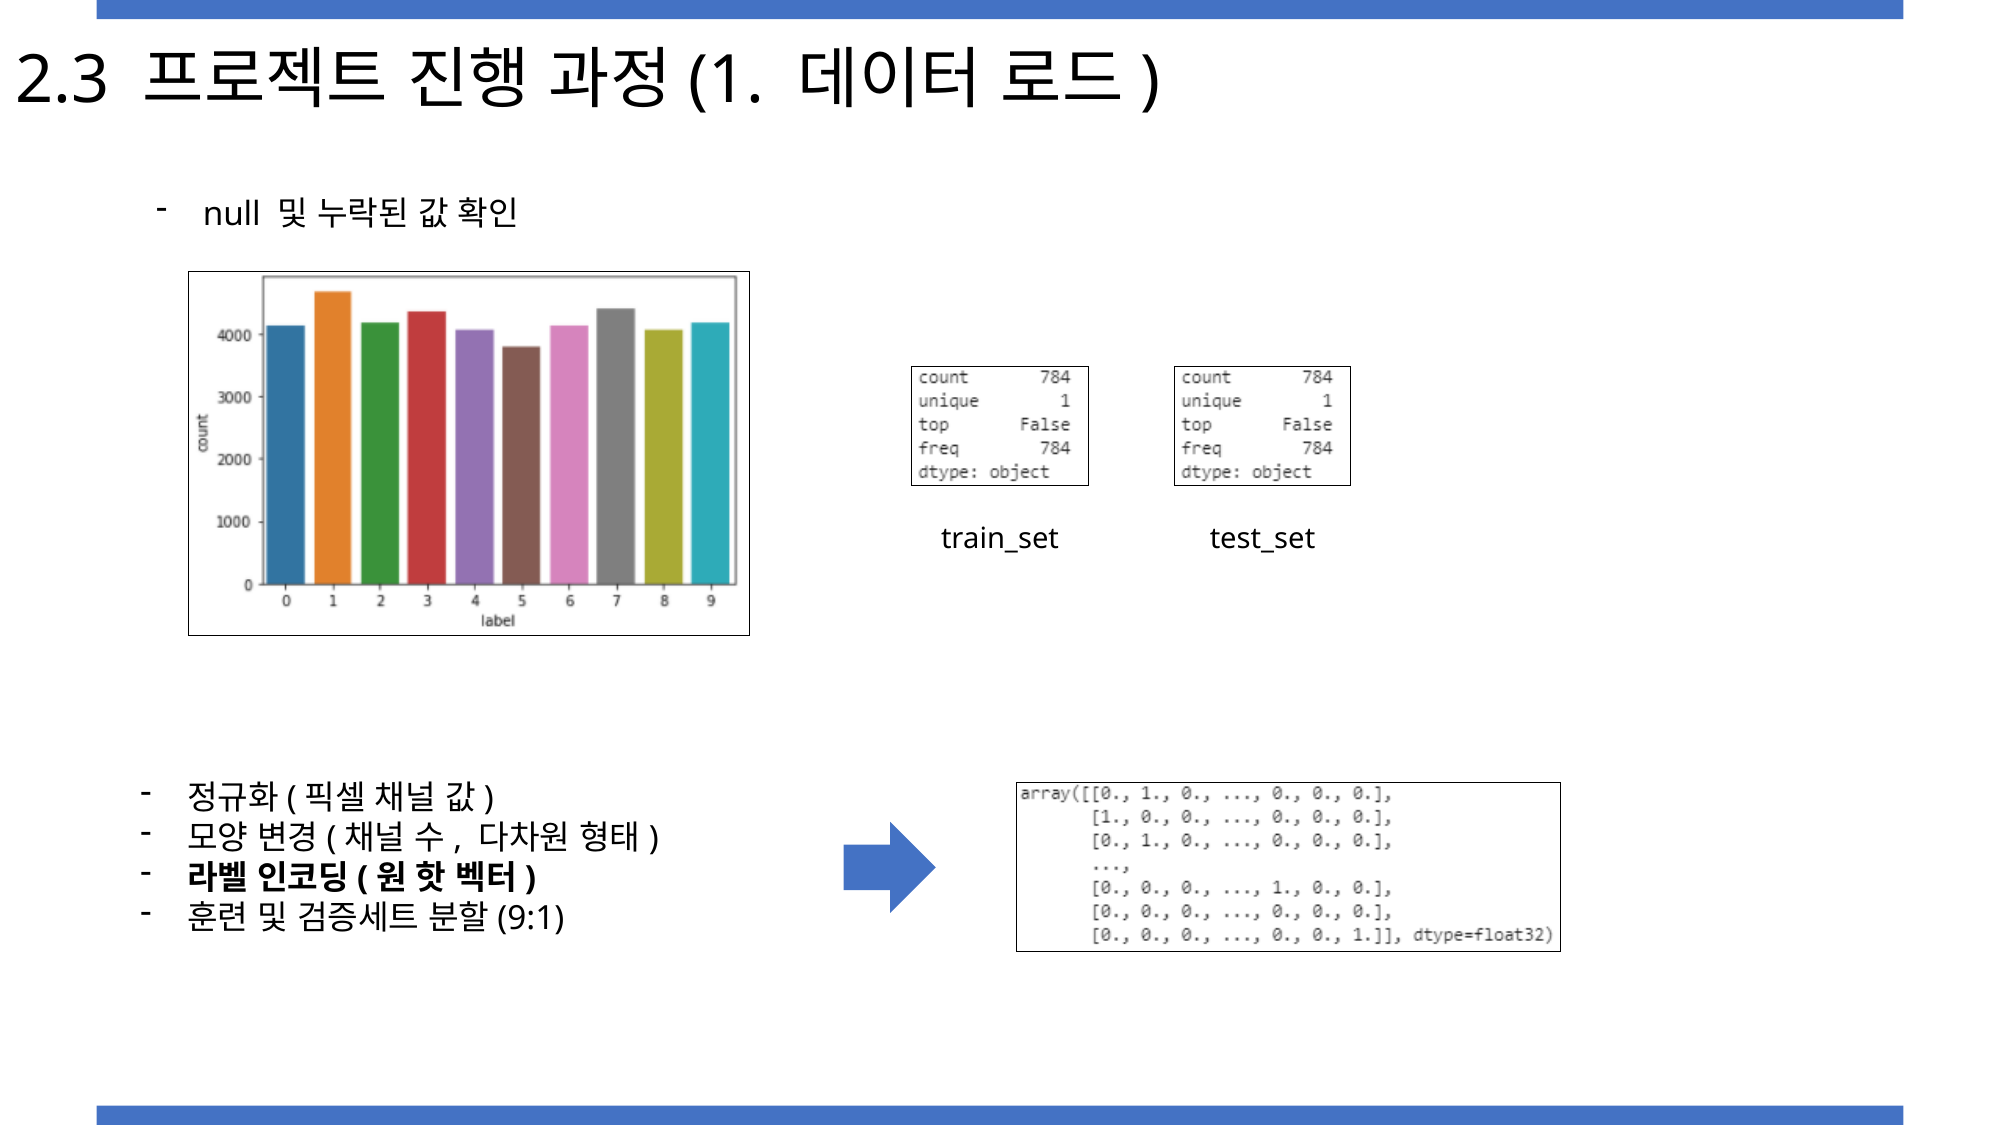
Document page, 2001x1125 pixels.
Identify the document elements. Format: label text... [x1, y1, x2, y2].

picture [188, 271, 750, 636]
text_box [1174, 366, 1351, 564]
title 2.3 프로젝트 진행 과정(1. 데이터 로드) [0, 19, 1725, 142]
text_box null 및 누락된 값 확인 [141, 184, 534, 240]
text_box [842, 819, 938, 916]
text_box 정규화(픽셀 채널 값) 모양 변경(채널 수, 다차원 형태) 라벨 인코딩(원 핫 벡터) 훈련 및 검증세트 분할(9:1) [125, 768, 674, 944]
picture [1016, 782, 1561, 952]
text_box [911, 366, 1089, 564]
